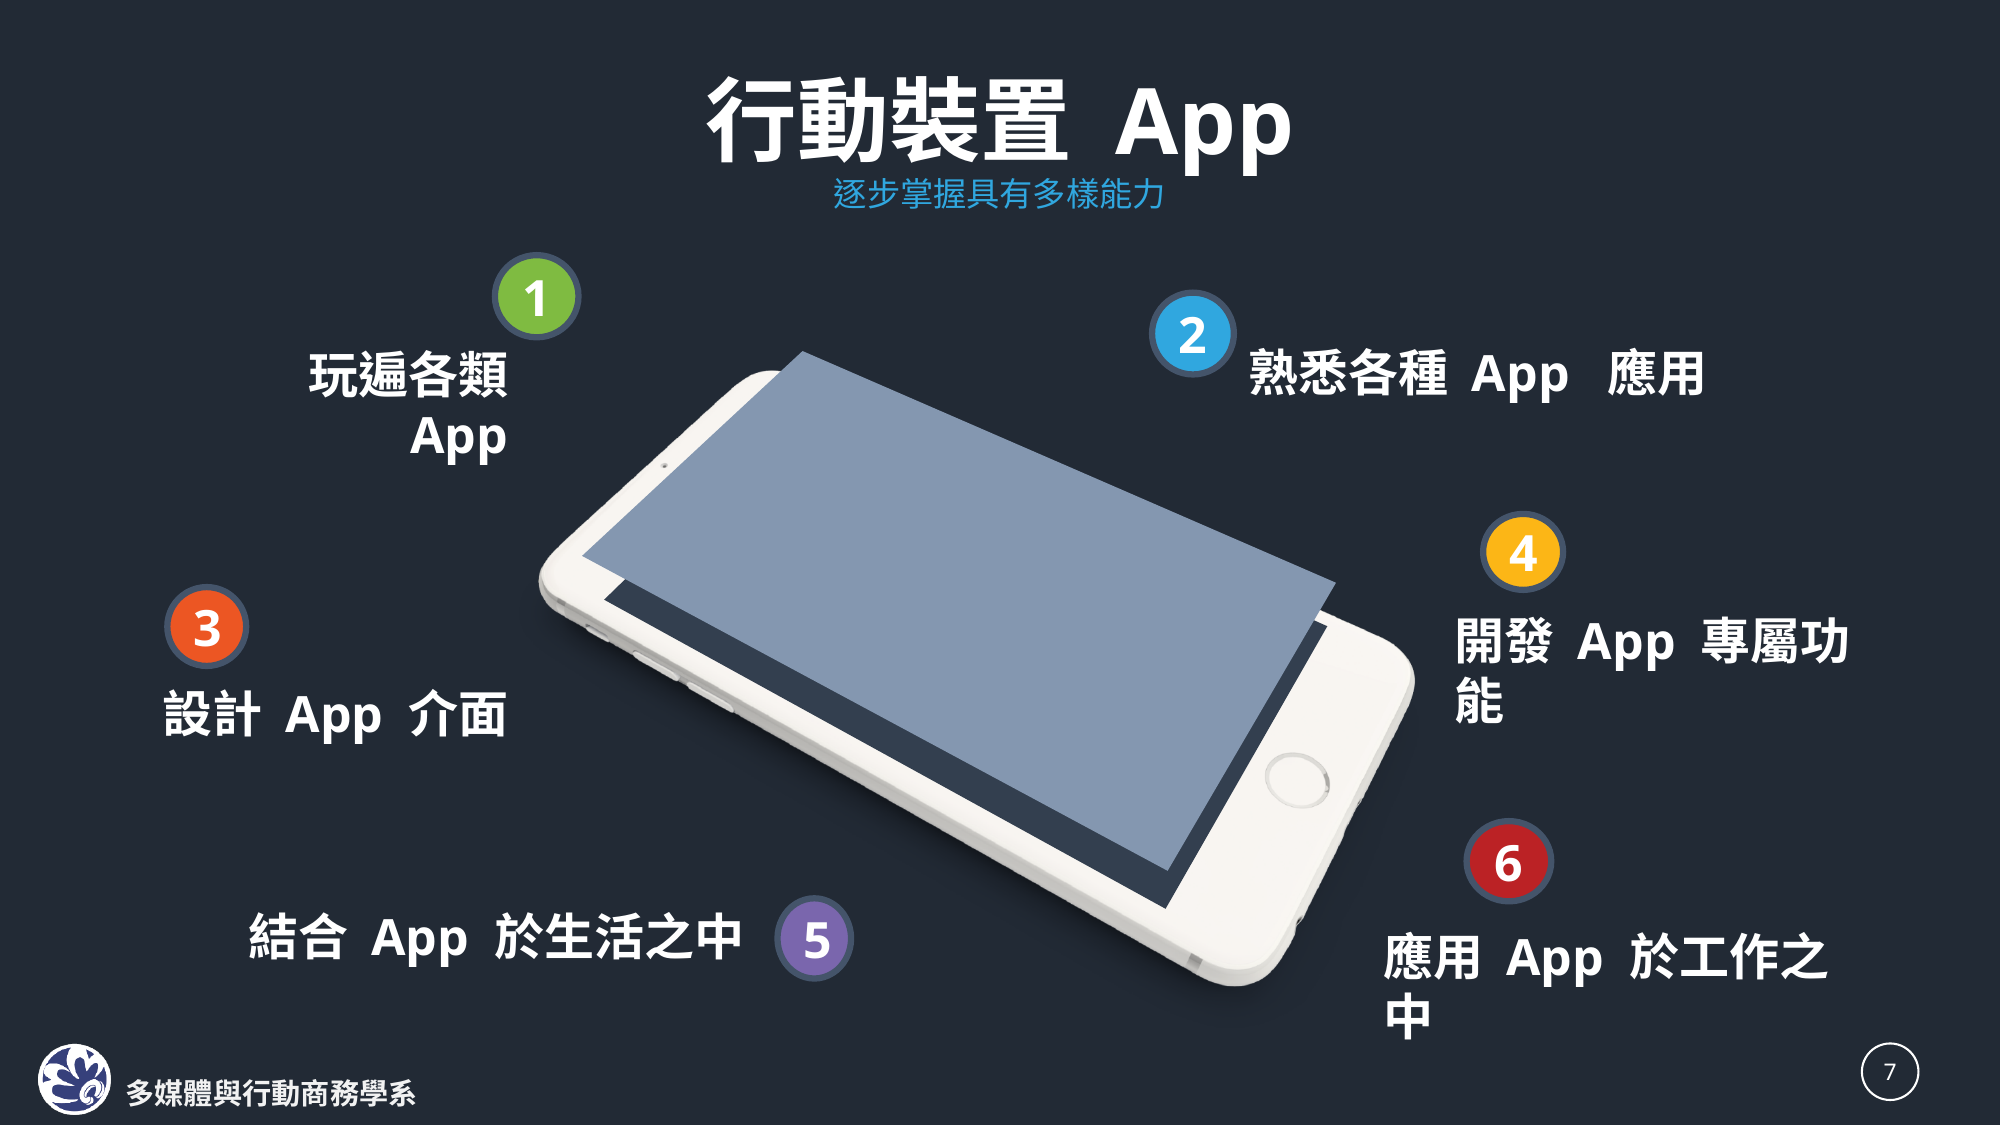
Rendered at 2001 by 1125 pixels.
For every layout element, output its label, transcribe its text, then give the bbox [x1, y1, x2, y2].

text_box 玩遍各類 App [199, 336, 363, 471]
text_box 結合 App 於生活之中 [231, 898, 363, 973]
text_box 熟悉各種 App 應用 [1572, 333, 1733, 409]
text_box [363, 205, 1572, 1113]
text_box 逐步掌握具有多樣能力 [818, 165, 1181, 205]
picture [37, 1043, 111, 1115]
text_box 3 [166, 586, 248, 668]
text_box 開發 App 專屬功能 [1572, 602, 1885, 737]
text_box 設計 App 介面 [122, 674, 363, 750]
text_box 行動裝置 App [690, 55, 1310, 181]
text_box 應用 App 於工作之中 [1572, 917, 1885, 1053]
